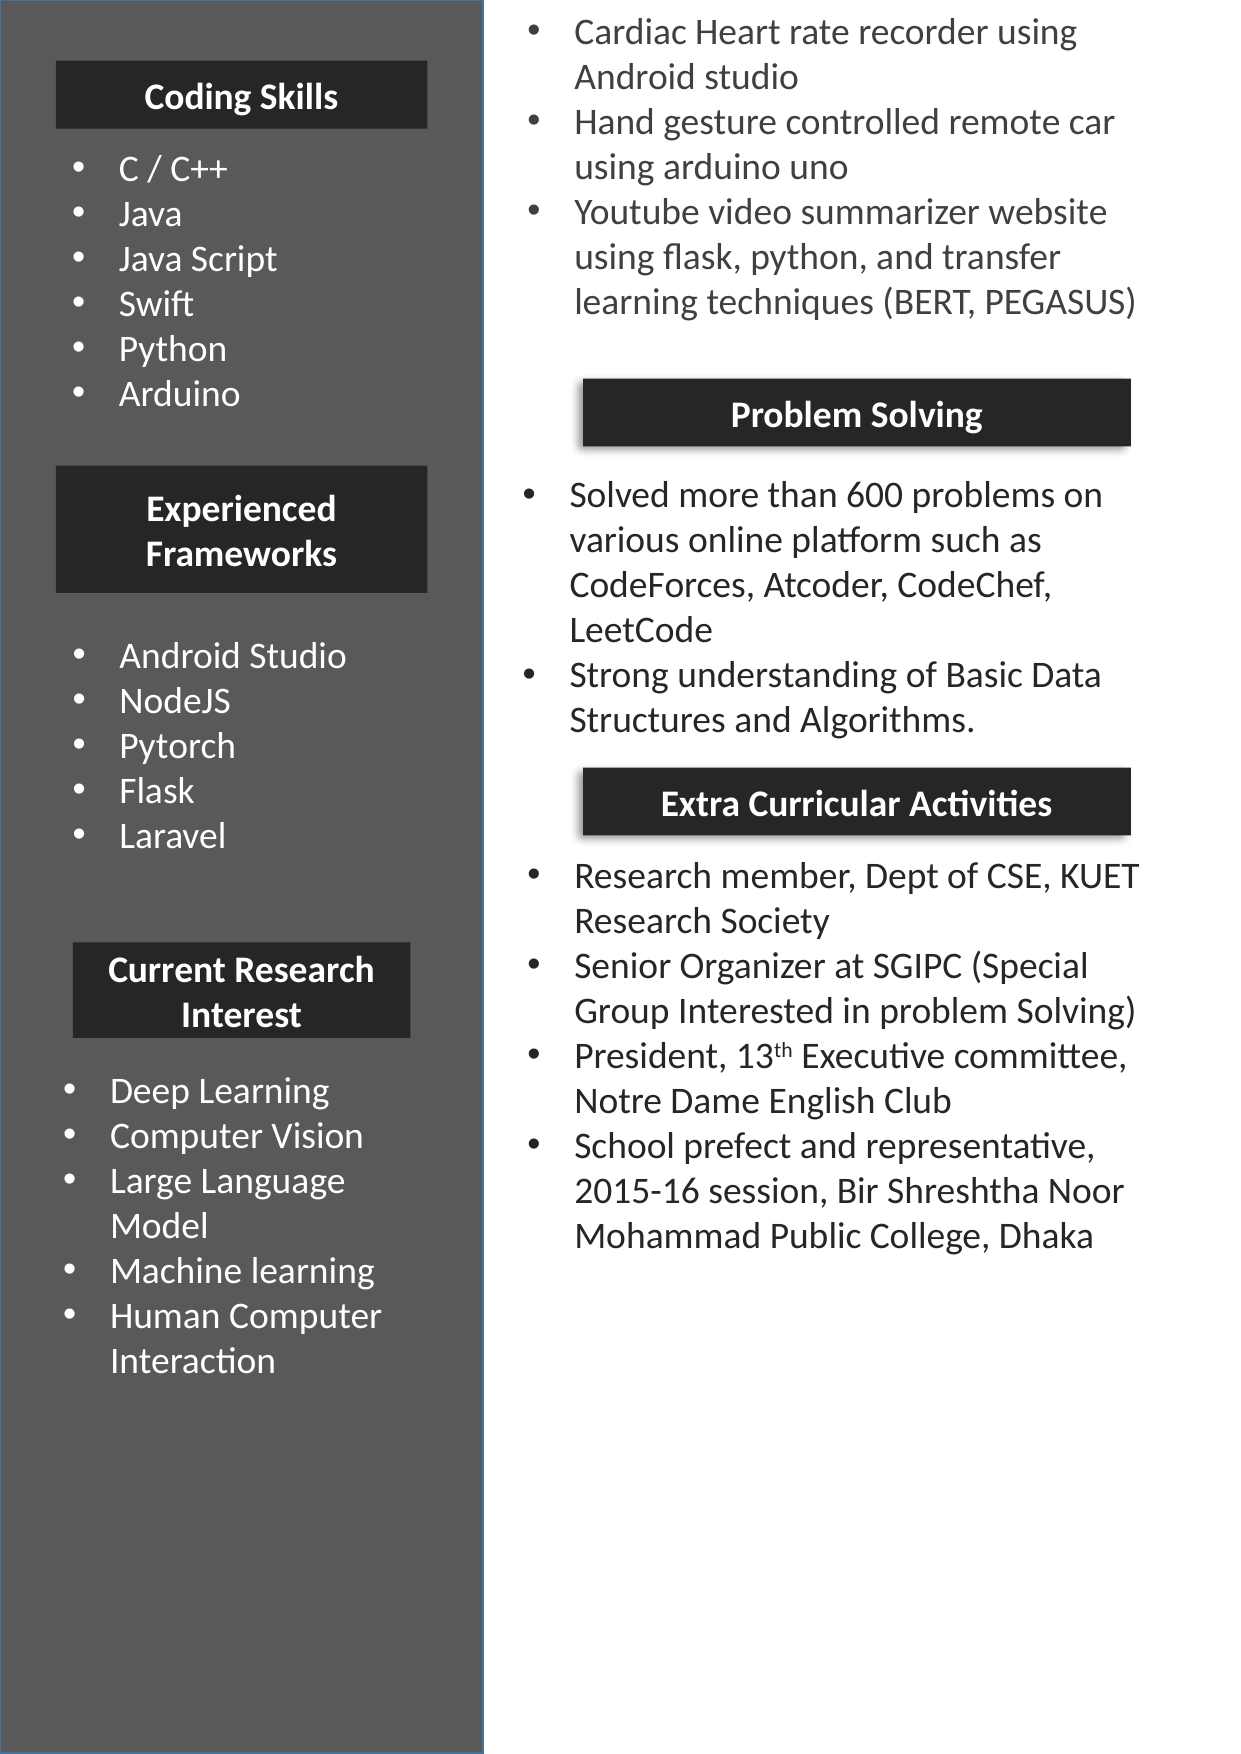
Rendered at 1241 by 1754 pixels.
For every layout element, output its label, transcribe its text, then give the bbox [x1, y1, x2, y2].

text_box Extra Curricular Activities [582, 767, 1132, 836]
text_box Solved more than 600 problems on various online platform such as CodeForces, Atcoder, CodeChef, LeetCode Strong understanding of Basic Data Structures and Algorithms. [507, 463, 1197, 748]
text_box Coding Skills [55, 60, 428, 130]
text_box [0, 0, 484, 1754]
text_box Experienced Frameworks [55, 465, 428, 594]
text_box C / C++ Java Java Script Swift Python Arduino [57, 136, 293, 421]
text_box Problem Solving [582, 378, 1132, 447]
text_box Current Research Interest [72, 941, 411, 1039]
text_box Cardiac Heart rate recorder using Android studio Hand gesture controlled remote car using arduino uno Youtube video summarizer website using flask, python, and transfer learning techniques (BERT, PEGASUS) [512, 0, 1202, 375]
text_box Android Studio NodeJS Pytorch Flask Laravel [57, 623, 363, 909]
text_box Deep Learning Computer Vision Large Language Model Machine learning Human Computer Interaction [48, 1058, 438, 1389]
text_box Research member, Dept of CSE, KUET Research Society Senior Organizer at SGIPC (Special Group Interested in problem Solving) President, 13th Executive committee, Notre Dame English Club School prefect and representative, 2015-16 session, Bir Shreshtha Noor Mohammad Public College, Dhaka [512, 843, 1202, 1264]
